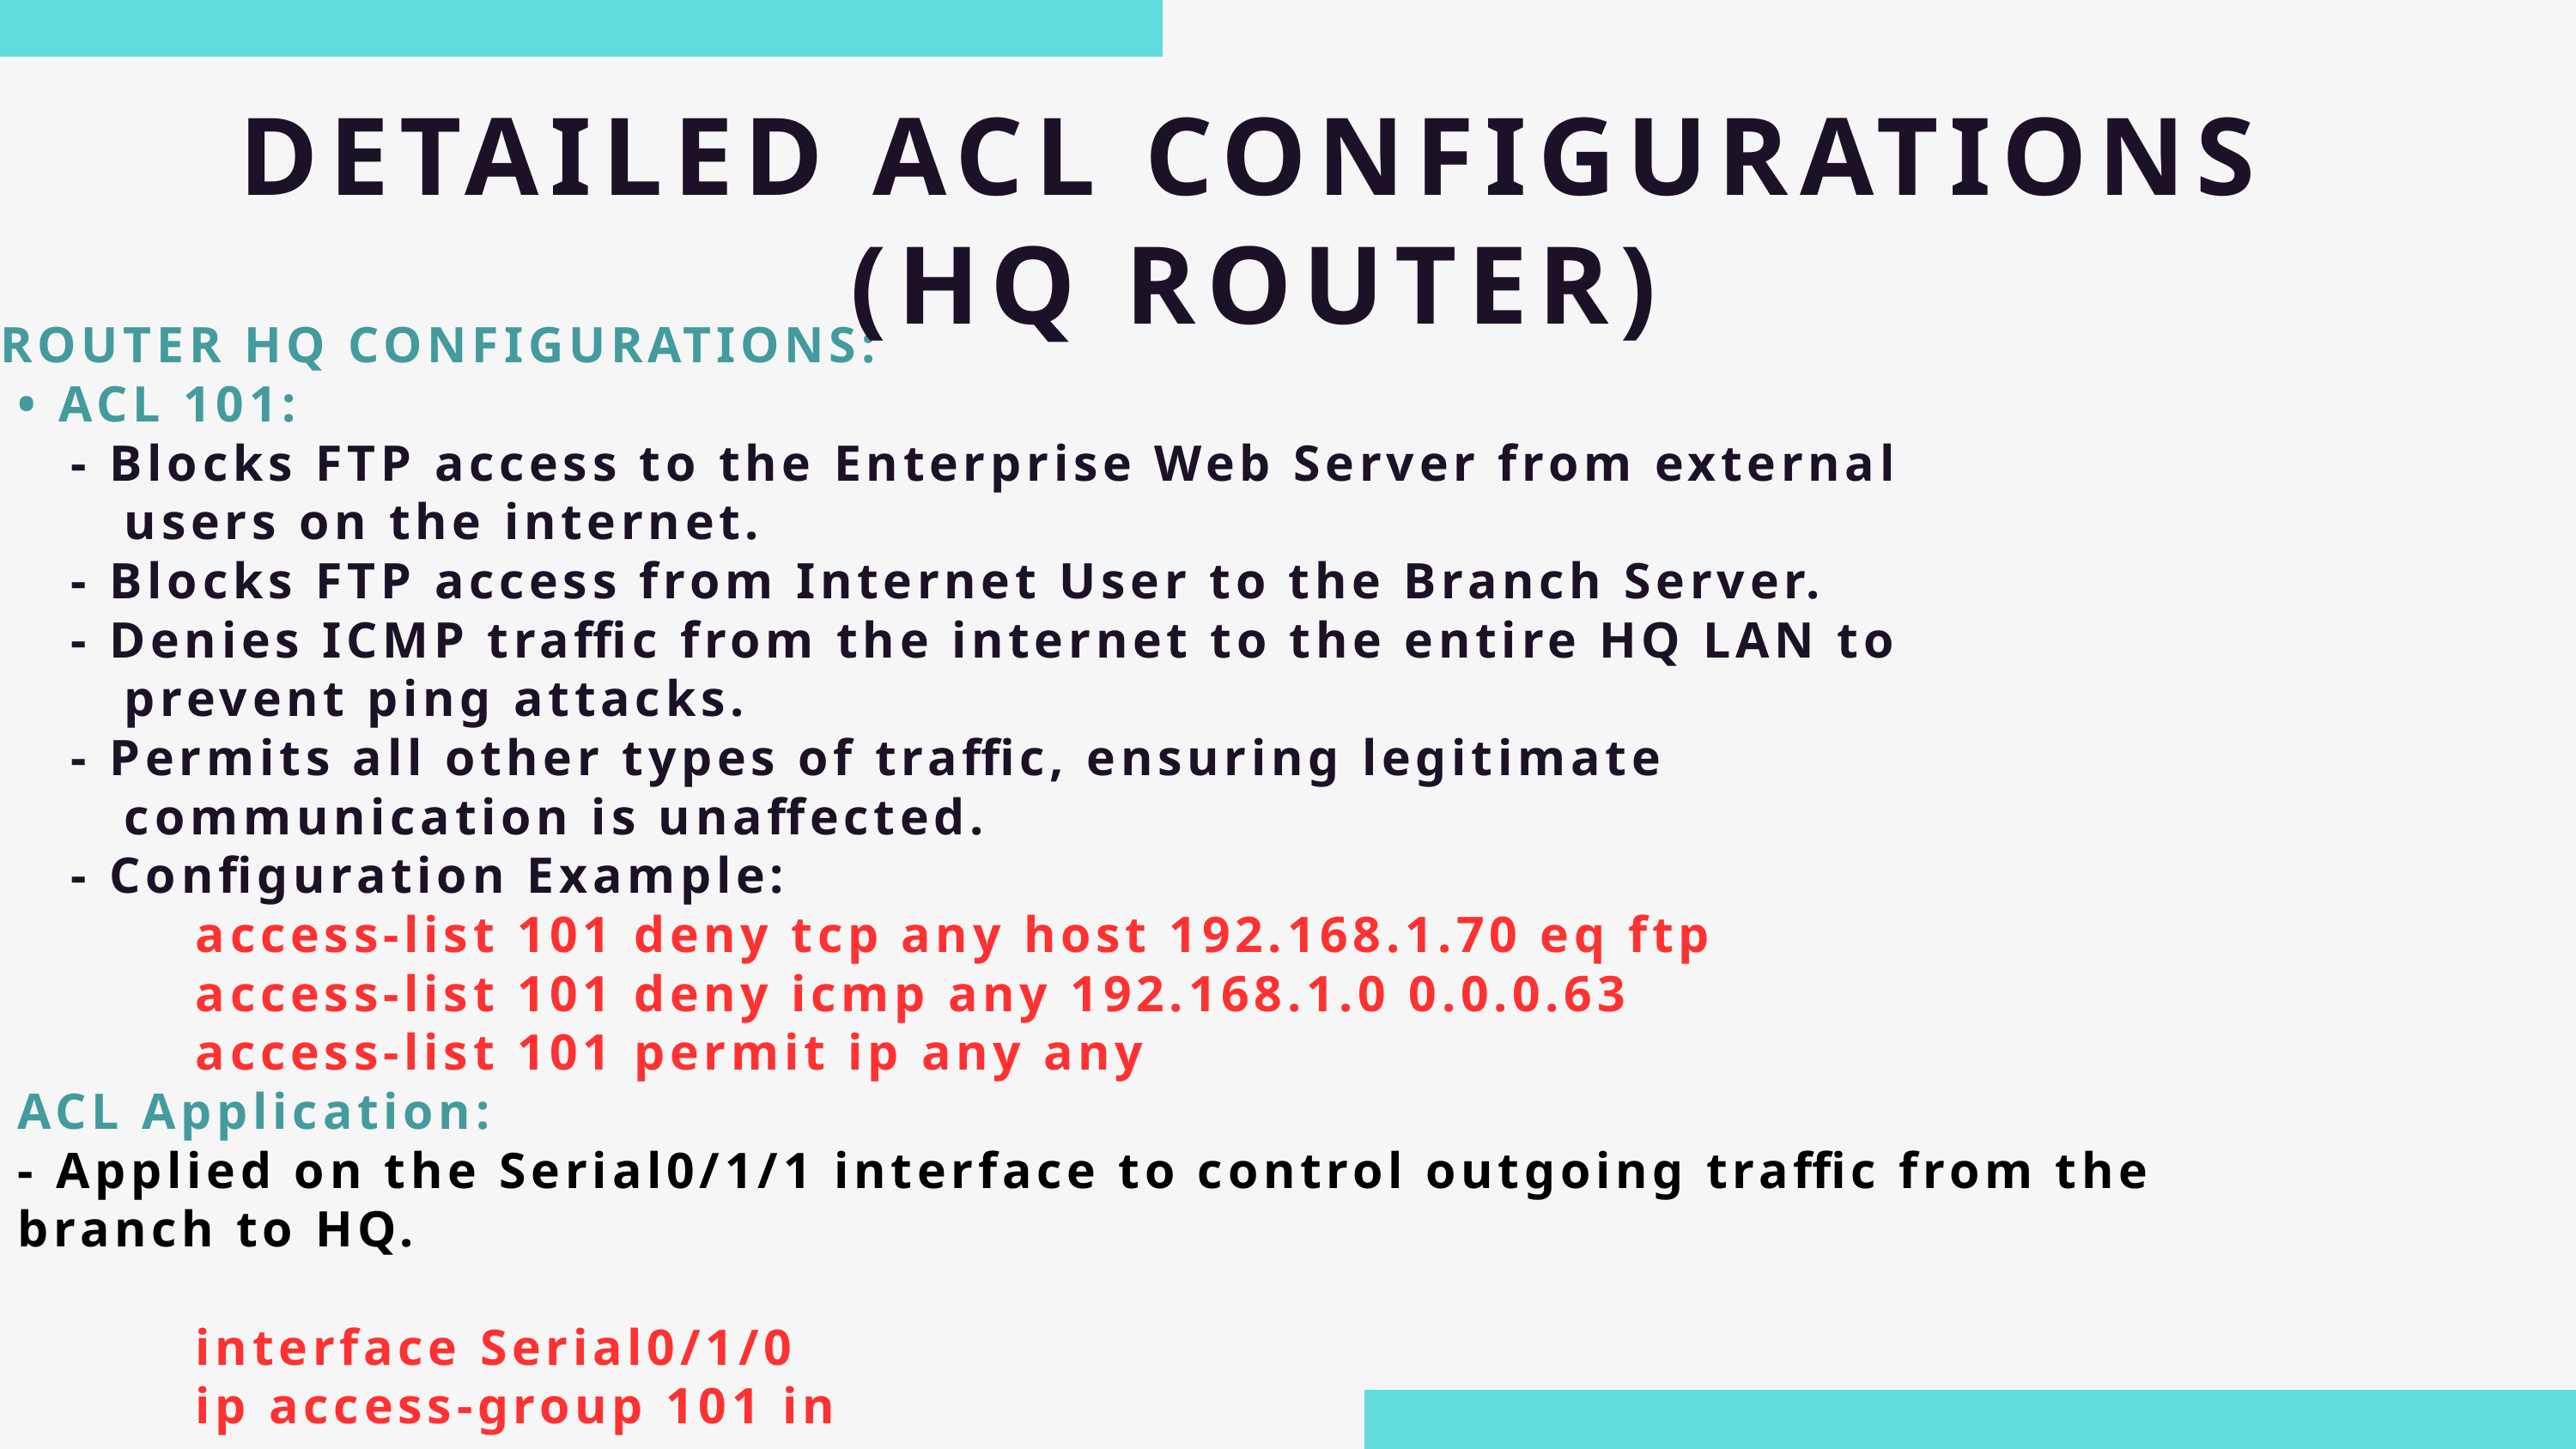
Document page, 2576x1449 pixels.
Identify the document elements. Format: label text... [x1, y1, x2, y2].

text_box DETAILED ACL CONFIGURATIONS (HQ ROUTER) [169, 88, 2339, 346]
text_box ROUTER HQ CONFIGURATIONS: • ACL 101: - Blocks FTP access to the Enterprise Web Server from external users on the internet. - Blocks FTP access from Internet User to the Branch Server. - Denies ICMP traffic from the internet to the entire HQ LAN to prevent ping attacks. - Permits all other types of traffic, ensuring legitimate communication is unaffected. - Configuration Example: access-list 101 deny tcp any host 192.168.1.70 eq ftp access-list 101 deny icmp any 192.168.1.0 0.0.0.63 access-list 101 permit ip any any ACL Application: - Applied on the Serial0/1/1 interface to control outgoing traffic from the branch to HQ. interface Serial0/1/0 ip access-group 101 in [0, 313, 2576, 1449]
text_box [0, 0, 1163, 58]
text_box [1364, 1390, 2576, 1449]
